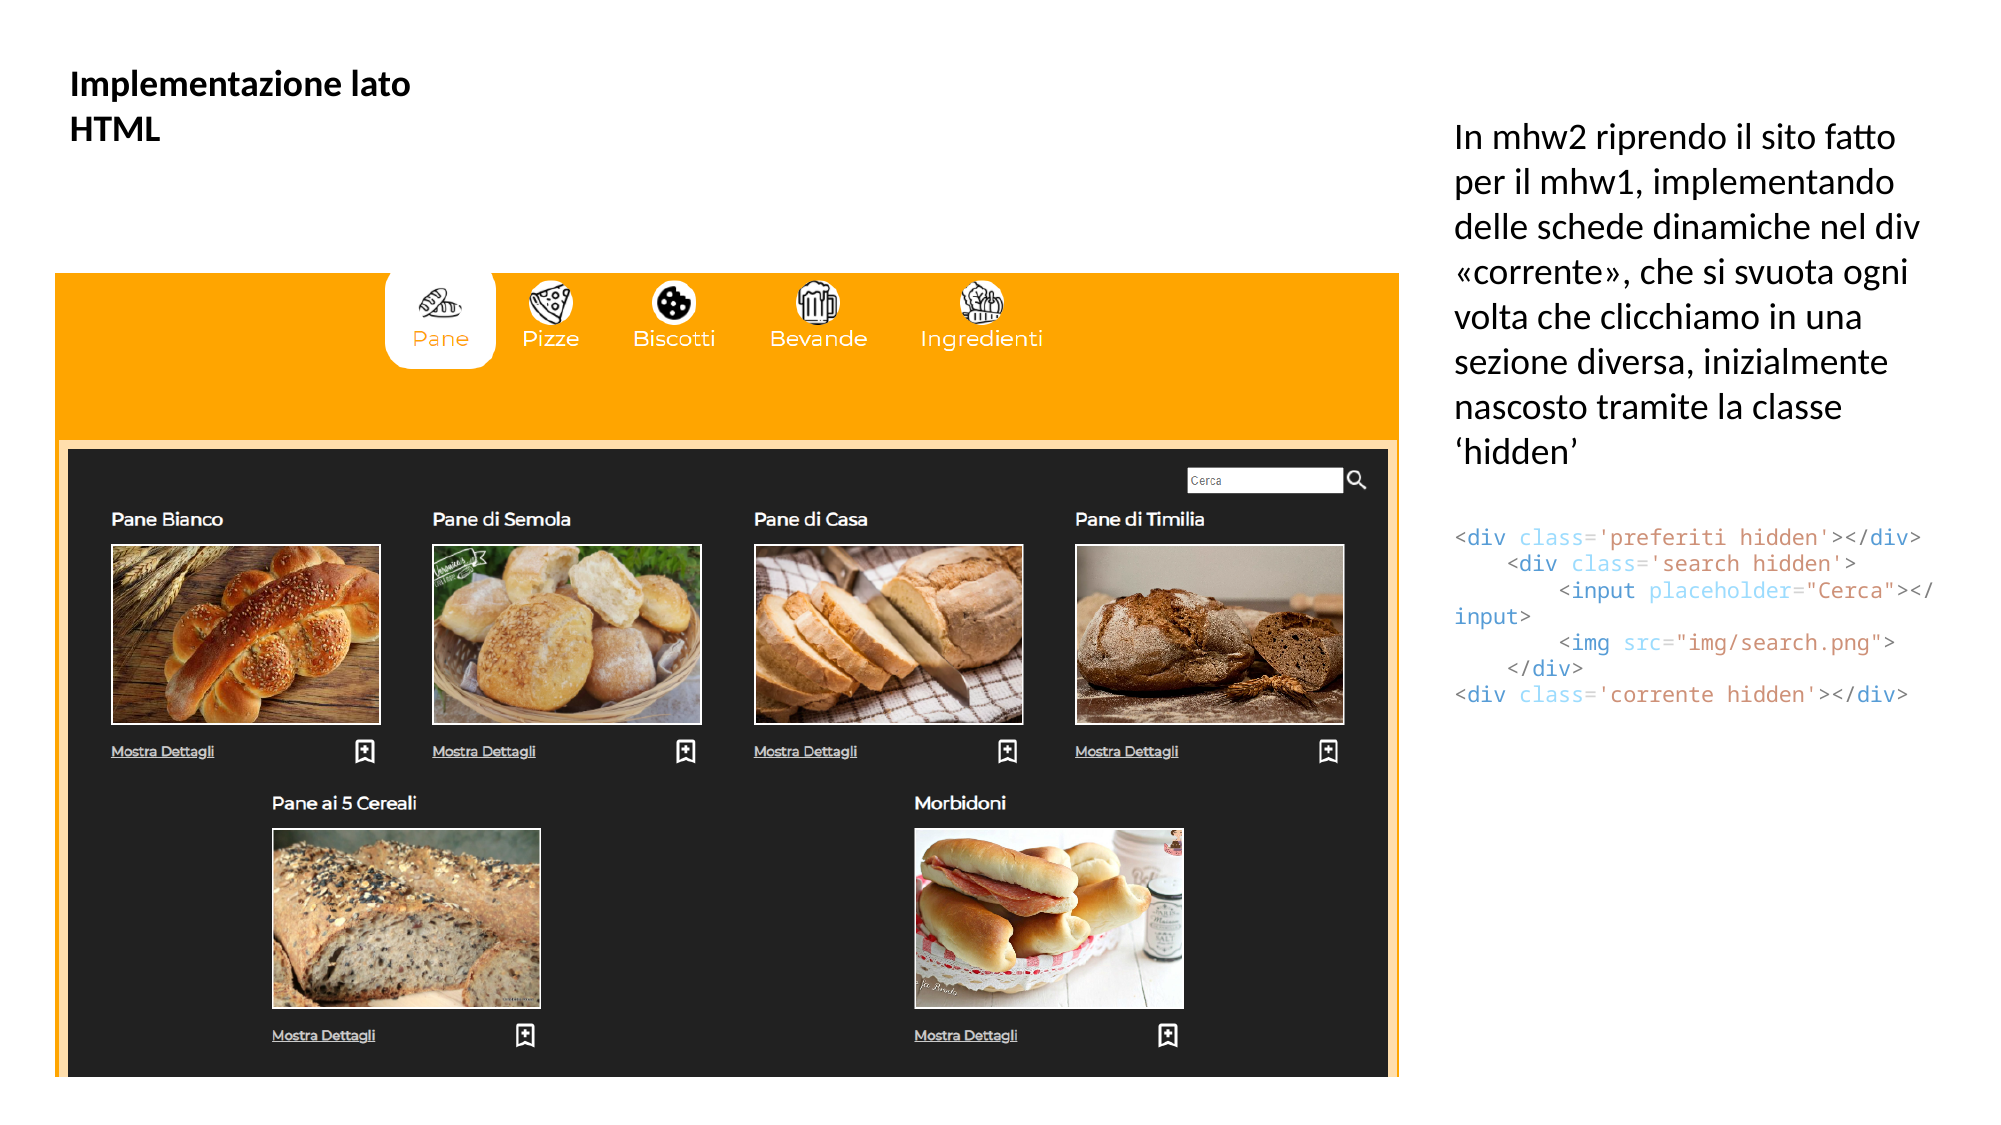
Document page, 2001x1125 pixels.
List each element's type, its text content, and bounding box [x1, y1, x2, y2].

text_box <div class='preferiti hidden'></div> <div class='search hidden'> <input placeholder="Cerca"></input> <img src="img/search.png"> </div> <div class='corrente hidden'></div> [1439, 516, 1990, 715]
text_box In mhw2 riprendo il sito fatto per il mhw1, implementando delle schede dinamiche nel div «corrente», che si svuota ogni volta che clicchiamo in una sezione diversa, inizialmente nascosto tramite la classe ‘hidden’ [1439, 104, 1945, 479]
picture [55, 273, 1399, 1077]
text_box Implementazione lato HTML [55, 51, 453, 156]
